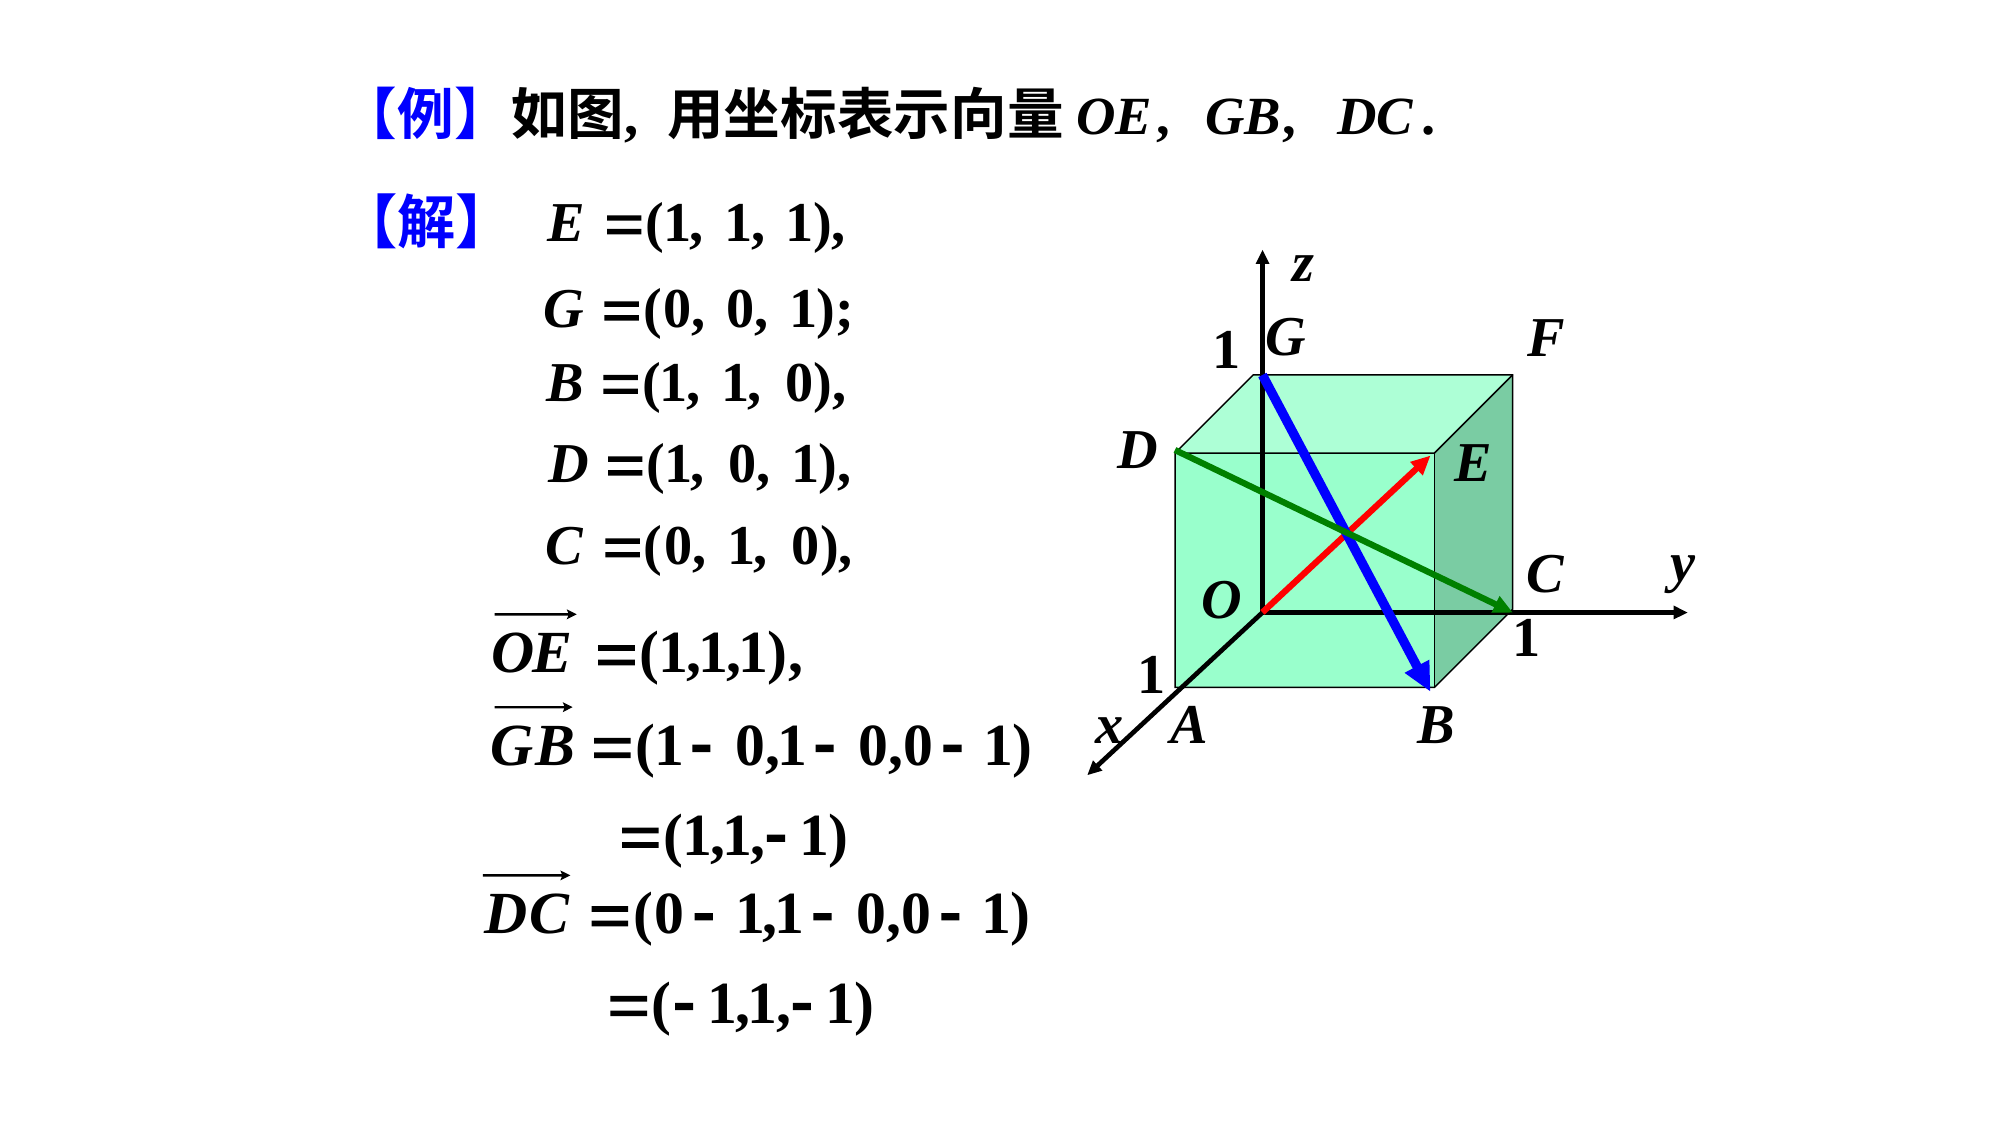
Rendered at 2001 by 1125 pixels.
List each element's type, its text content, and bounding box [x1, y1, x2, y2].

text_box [541, 197, 848, 259]
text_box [542, 438, 854, 500]
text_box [484, 691, 1043, 881]
text_box 【解】 [324, 177, 573, 263]
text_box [472, 859, 1041, 1050]
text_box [1087, 249, 1700, 775]
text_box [340, 66, 1520, 175]
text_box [542, 283, 856, 345]
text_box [543, 520, 856, 582]
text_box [484, 597, 814, 698]
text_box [541, 357, 850, 418]
